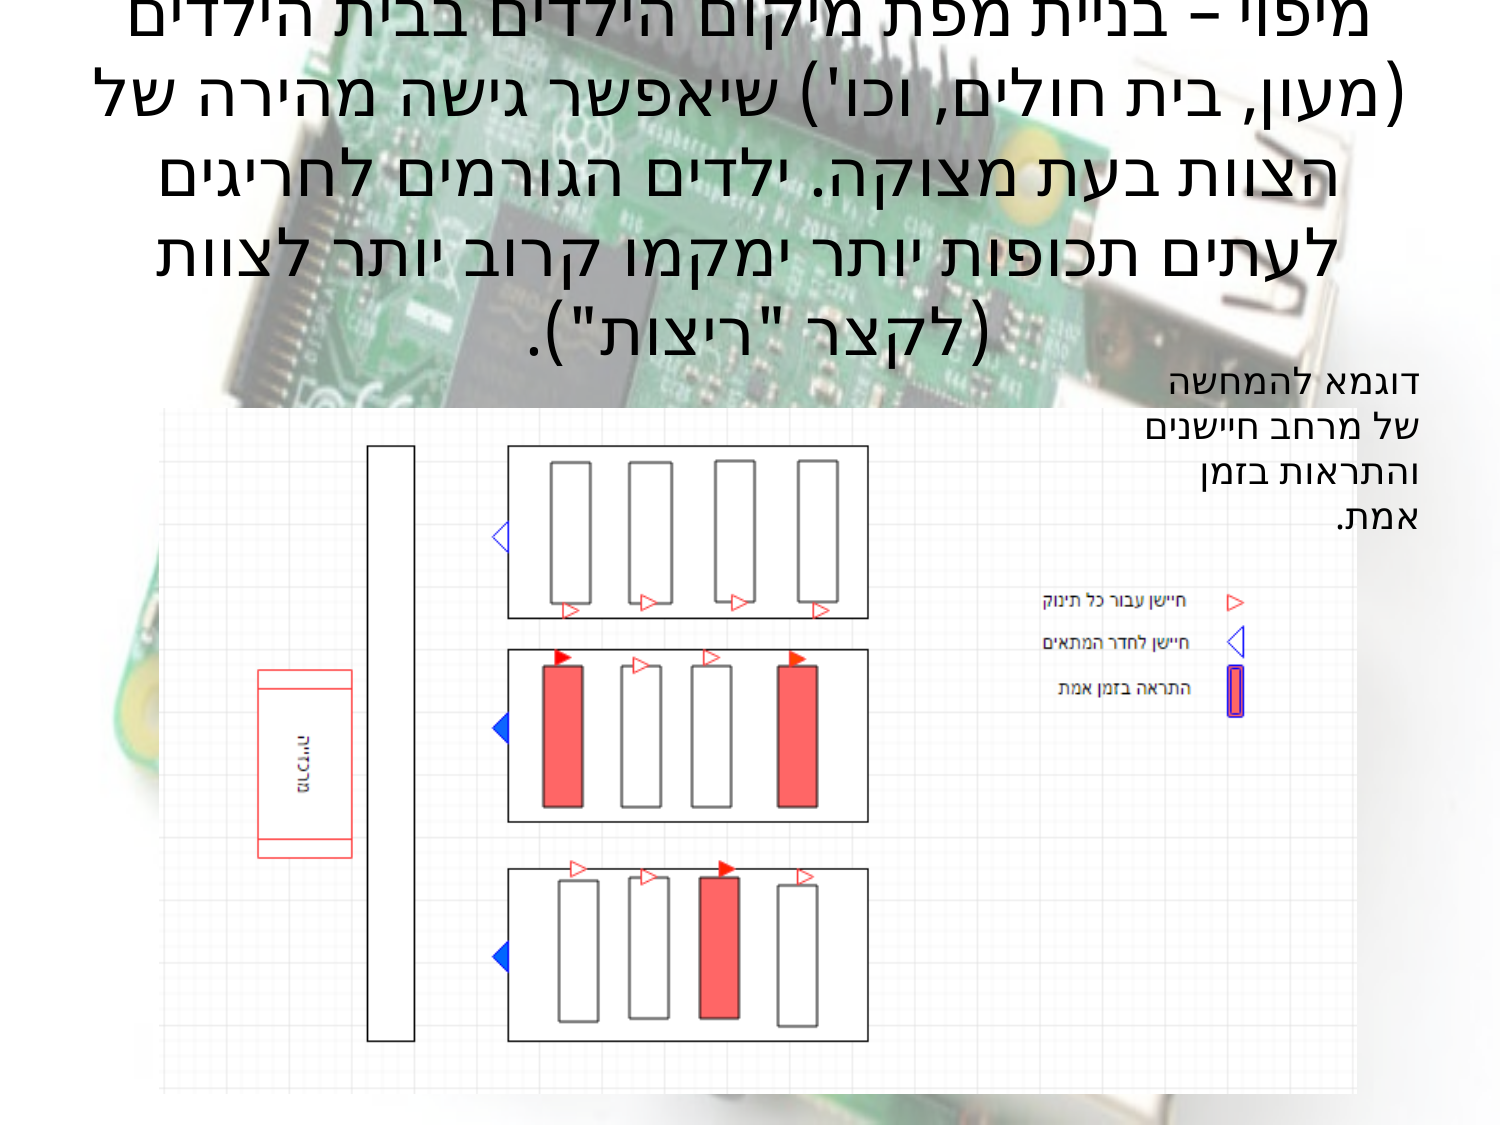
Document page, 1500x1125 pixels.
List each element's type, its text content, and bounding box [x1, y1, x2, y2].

text_box דוגמא להמחשה של מרחב חיישנים והתראות בזמן אמת. [1128, 349, 1436, 590]
title מיפוי – בניית מפת מיקום הילדים בבית הילדים (מעון, בית חולים, וכו') שיאפשר גישה מהירה של הצוות בעת מצוקה. ילדים הגורמים לחריגים לעתים תכופות יותר ימקמו קרוב יותר לצוות (לקצר "ריצות"). [75, 45, 1425, 374]
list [159, 408, 1357, 1094]
